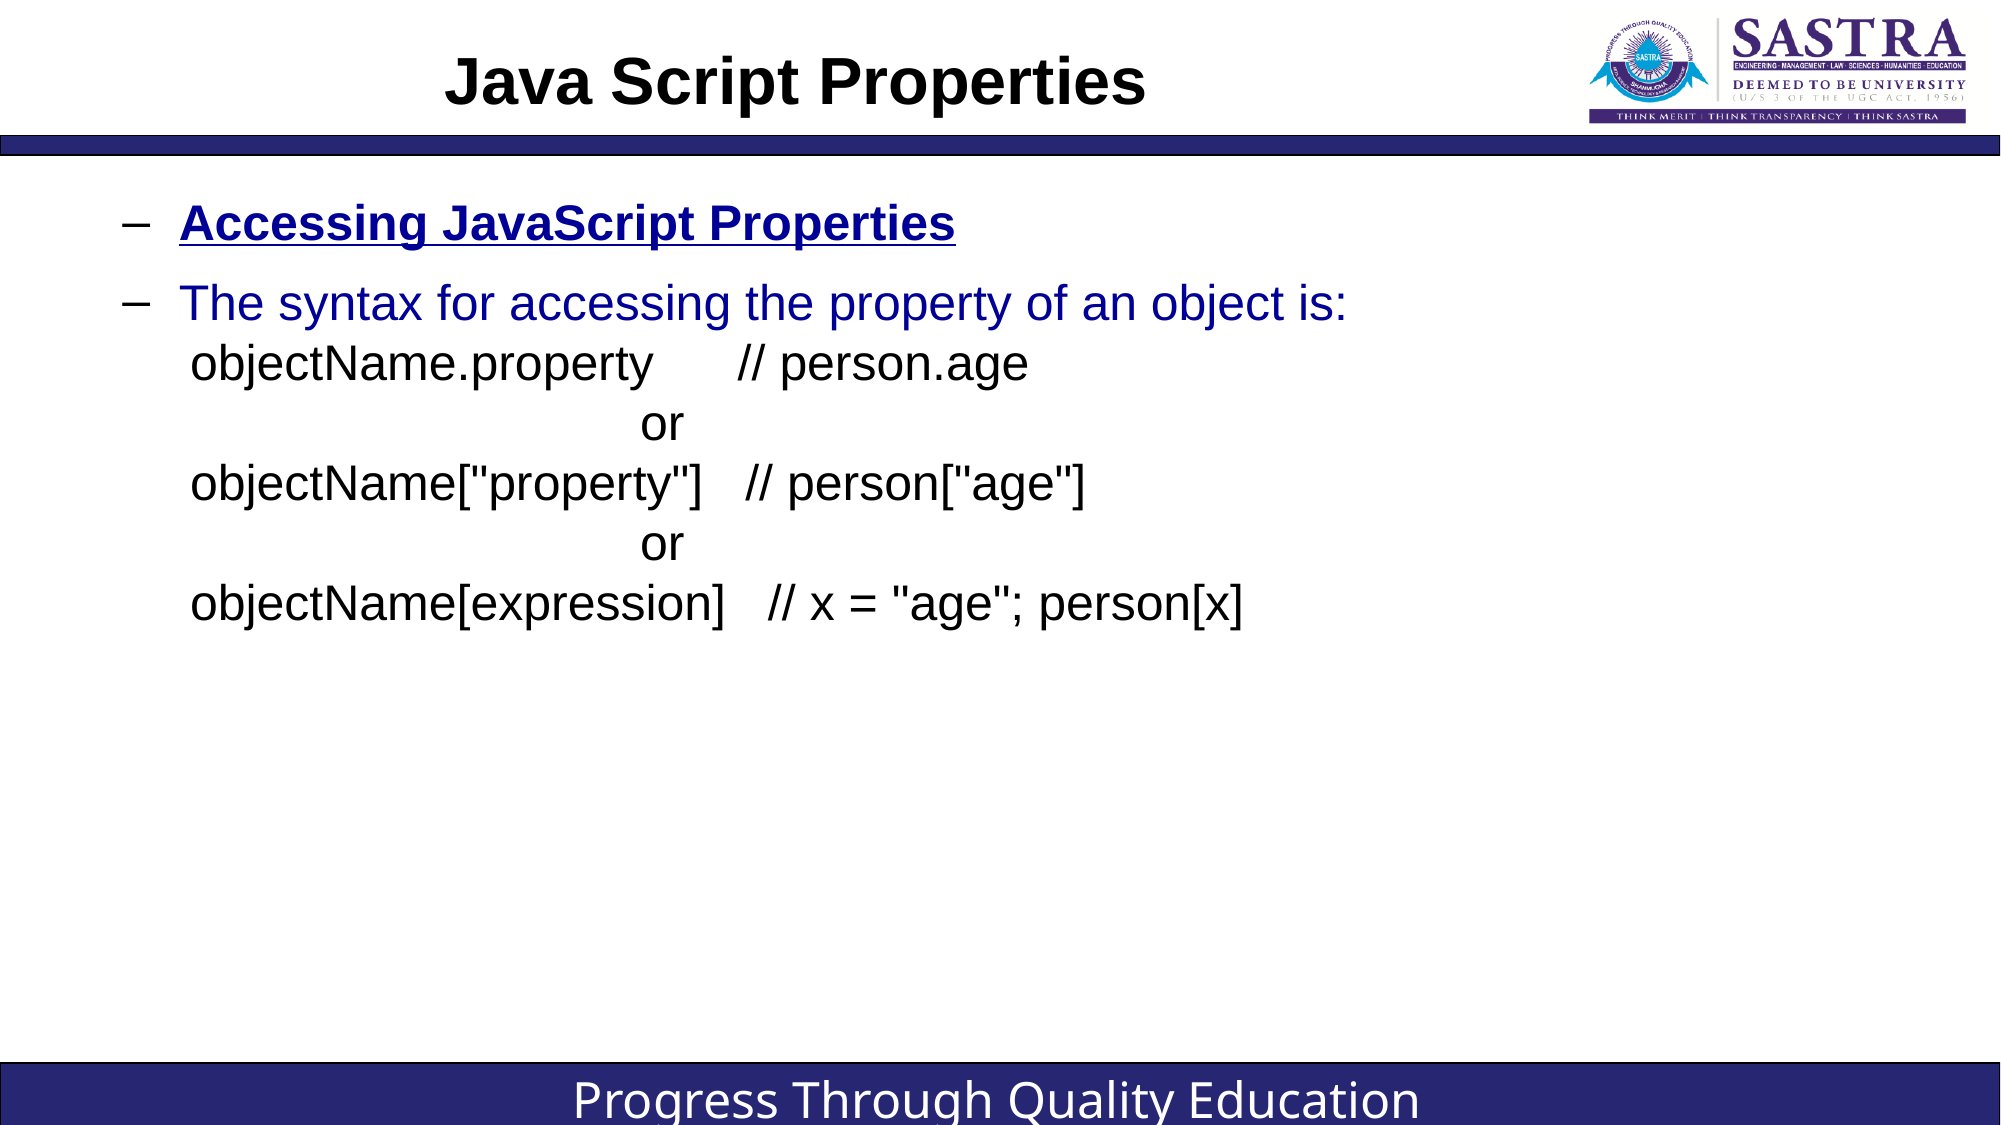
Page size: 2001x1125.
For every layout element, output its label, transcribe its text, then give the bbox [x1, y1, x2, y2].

title Java Script Properties [37, 29, 1556, 119]
list Accessing JavaScript Properties The syntax for accessing the property of an object is: objectName.property // person.age or objectName["property"] // person["age"] or objectName[expression] // x = "age"; person[x] [33, 162, 1967, 1032]
picture [1566, 10, 1989, 130]
